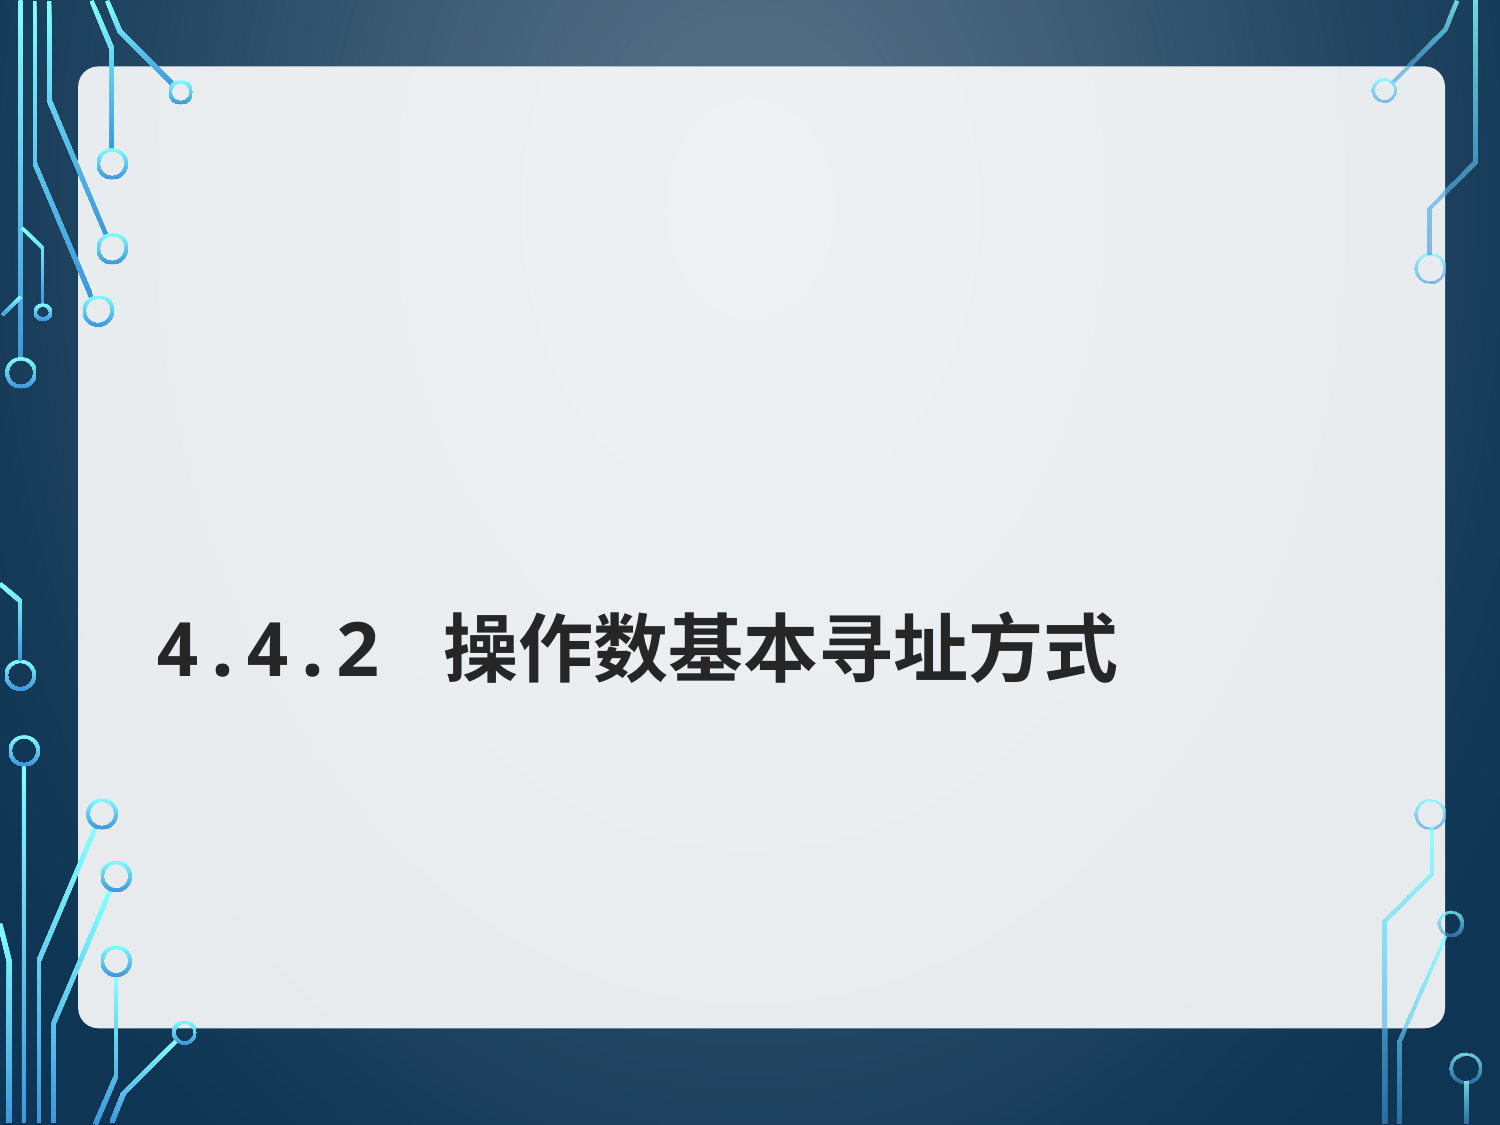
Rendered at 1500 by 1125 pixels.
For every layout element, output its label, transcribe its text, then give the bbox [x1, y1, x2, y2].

title 4.4.2 操作数基本寻址方式 [140, 232, 1360, 701]
